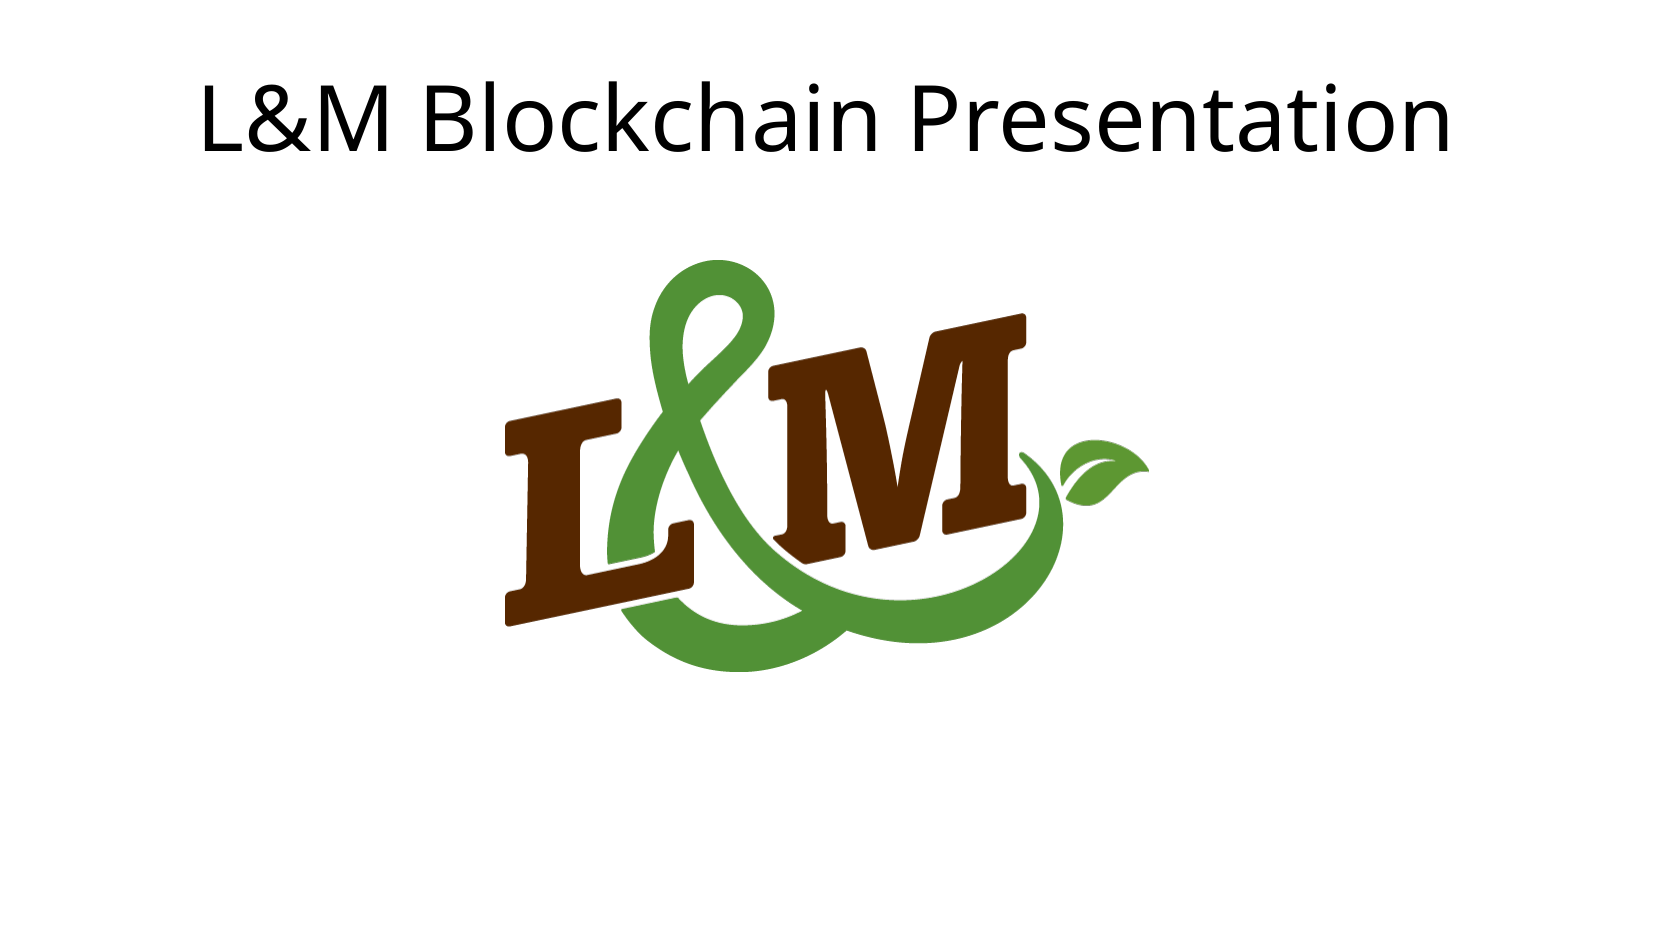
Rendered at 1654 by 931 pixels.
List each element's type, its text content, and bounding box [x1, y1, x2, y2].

picture [504, 260, 1150, 672]
text_box L&M Blockchain Presentation [82, 37, 1571, 193]
